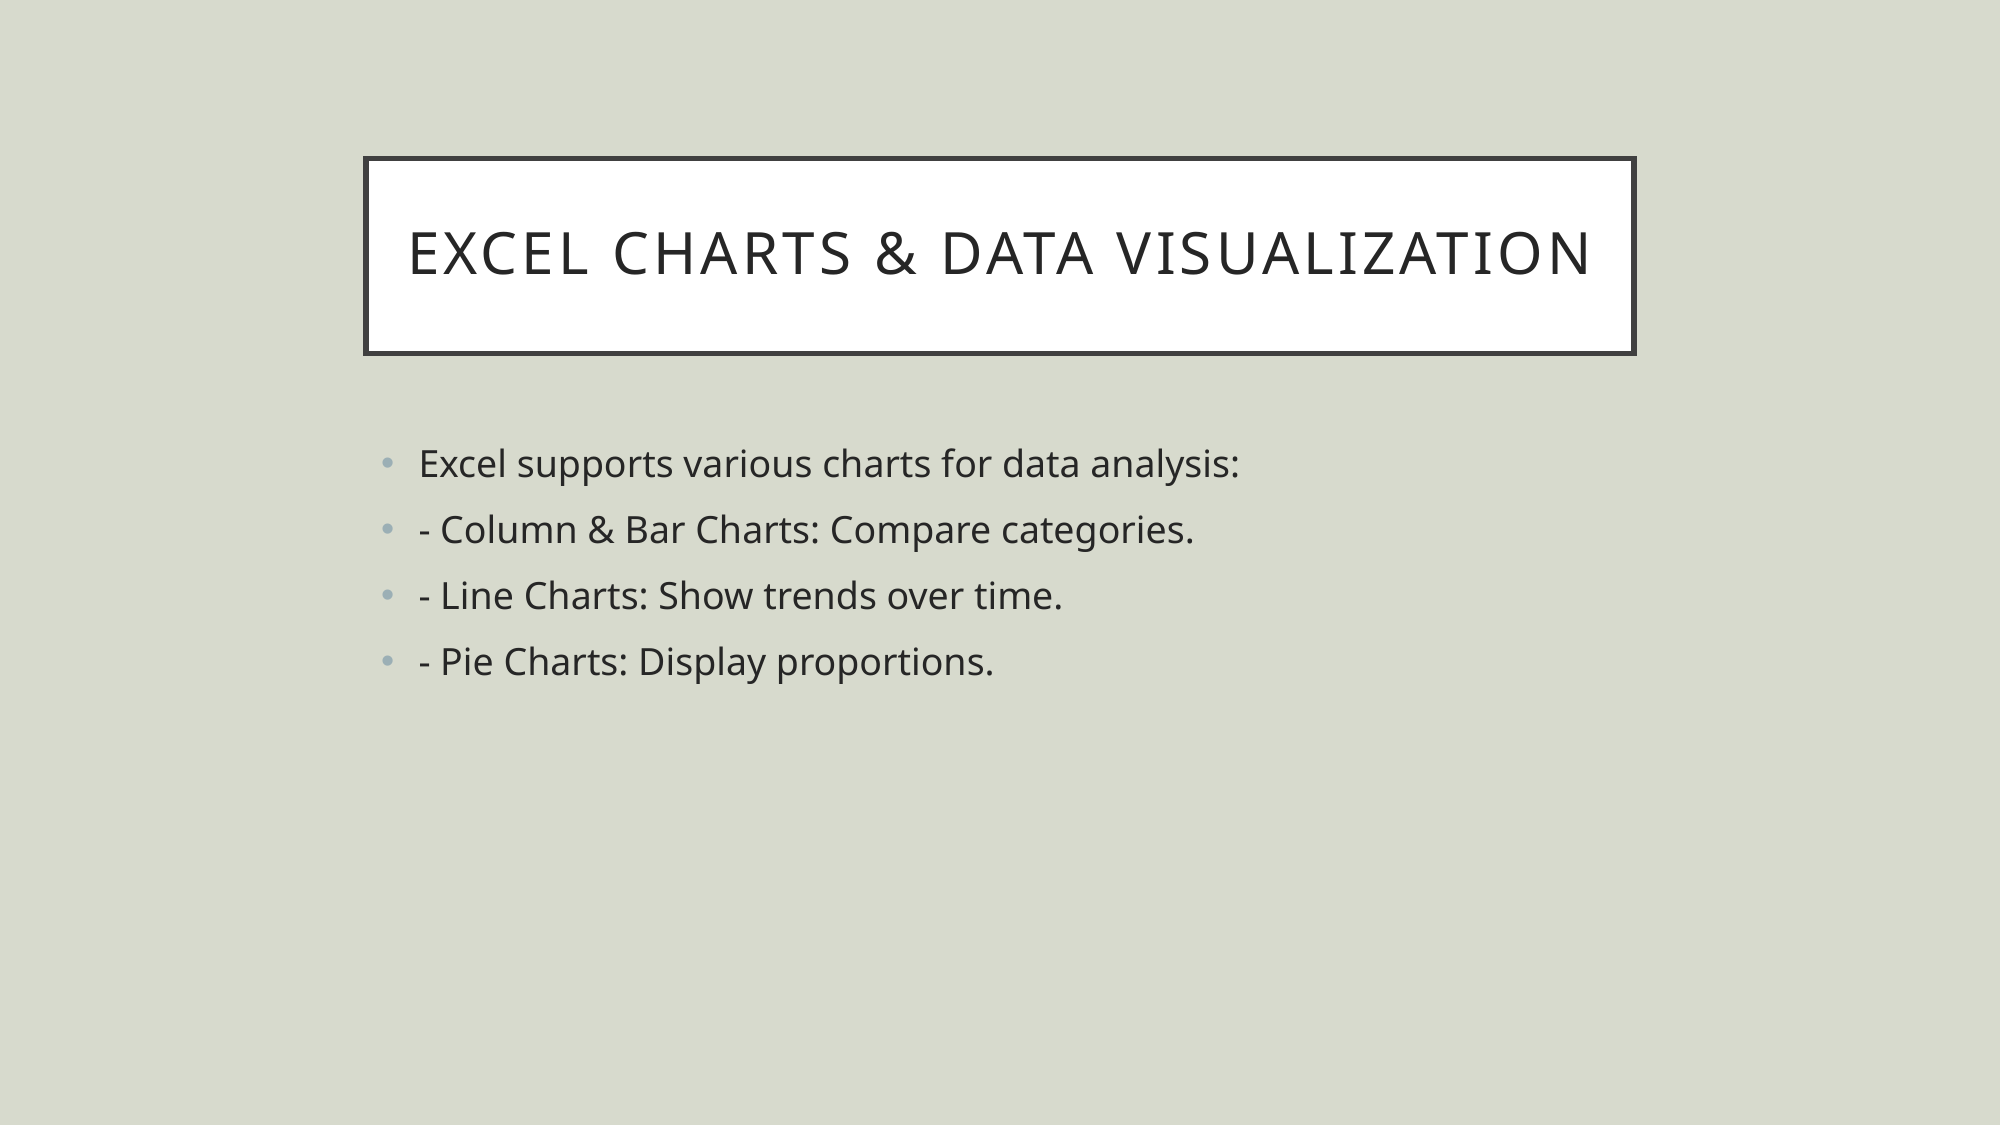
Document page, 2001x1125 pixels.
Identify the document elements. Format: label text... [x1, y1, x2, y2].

title Excel Charts & Data Visualization [363, 156, 1637, 356]
list Excel supports various charts for data analysis: - Column & Bar Charts: Compare categories. - Line Charts: Show trends over time. - Pie Charts: Display proportions. [366, 432, 1634, 942]
